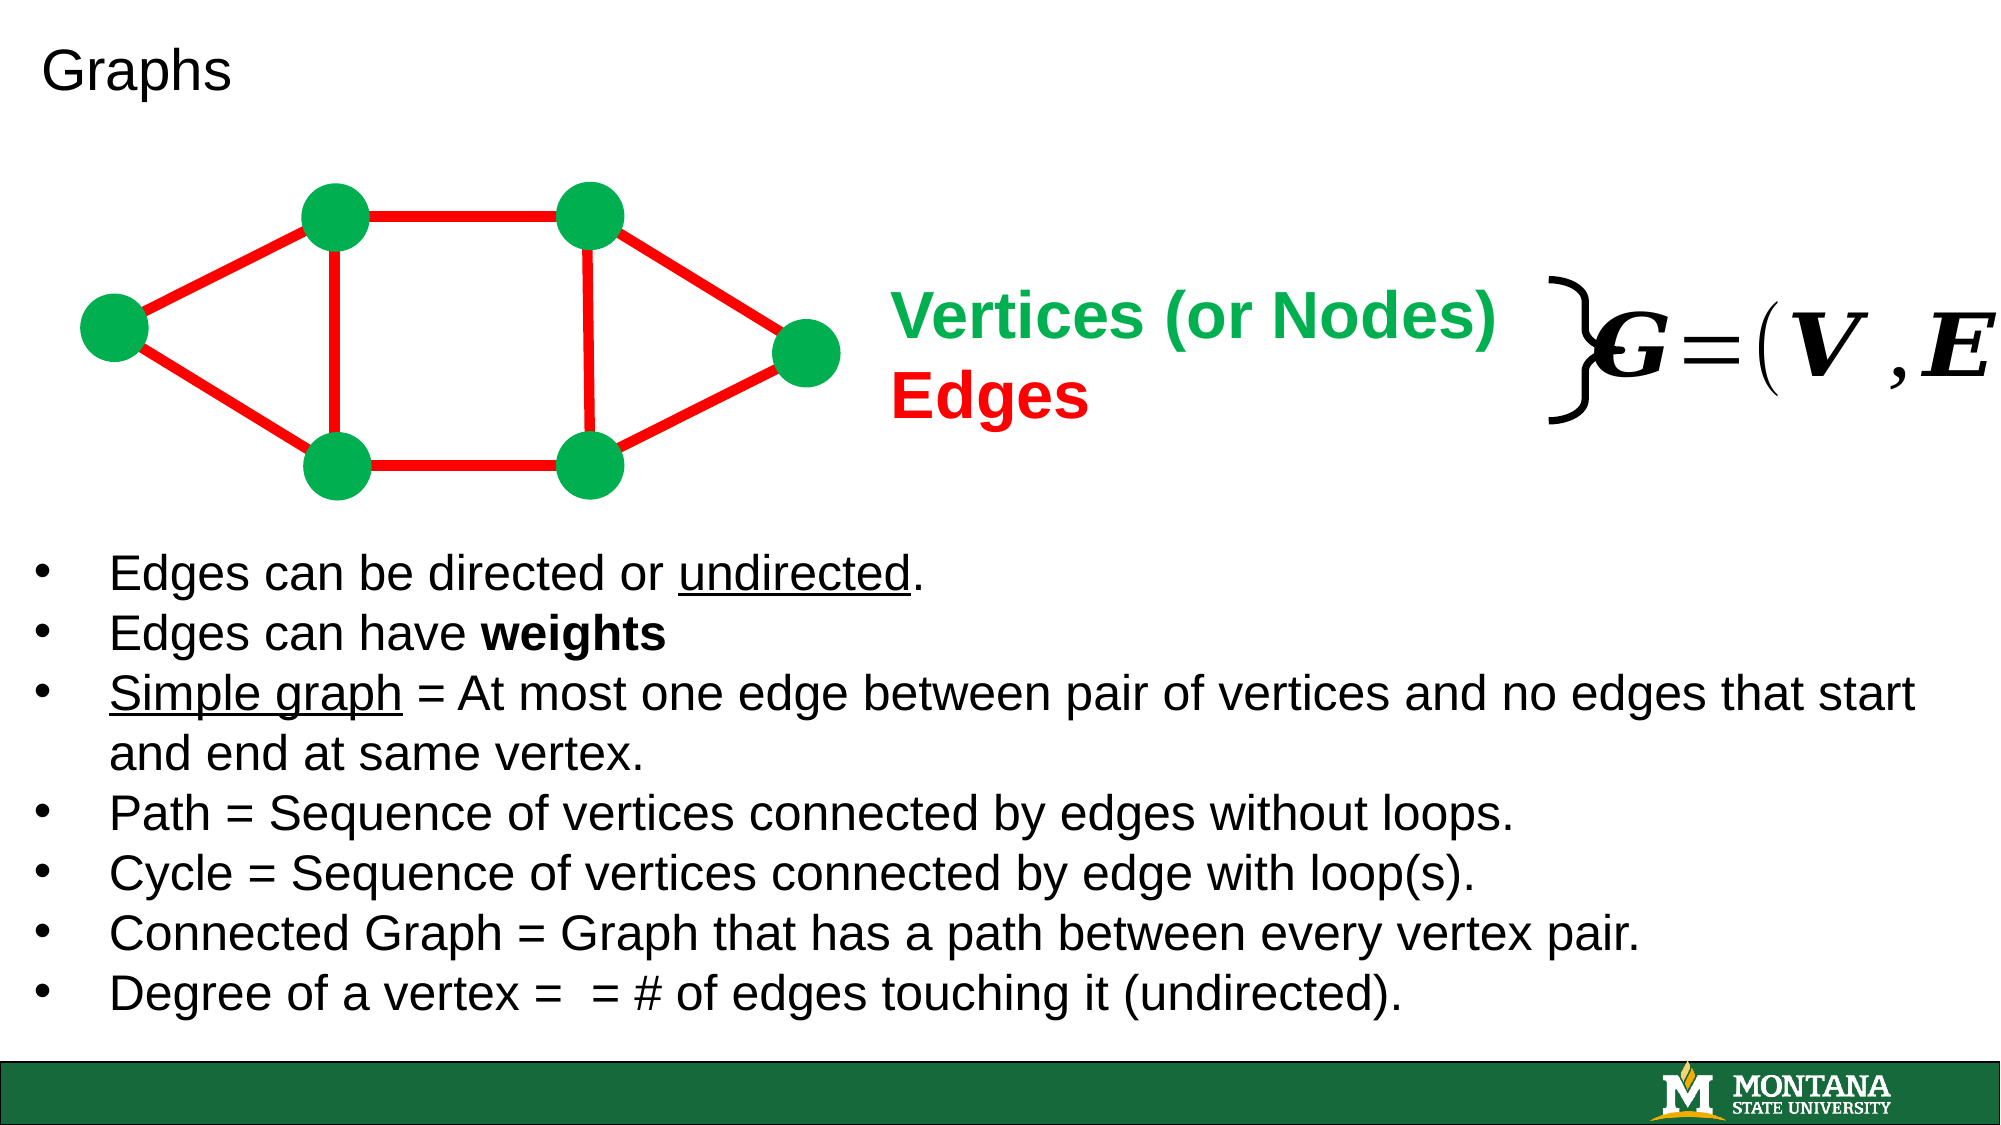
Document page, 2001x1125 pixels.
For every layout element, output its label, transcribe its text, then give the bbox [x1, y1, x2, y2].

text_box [1892, 1060, 2000, 1125]
text_box Graphs [26, 24, 248, 110]
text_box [0, 1060, 1647, 1125]
picture [1649, 1060, 1892, 1122]
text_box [875, 264, 2000, 442]
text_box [81, 183, 839, 499]
